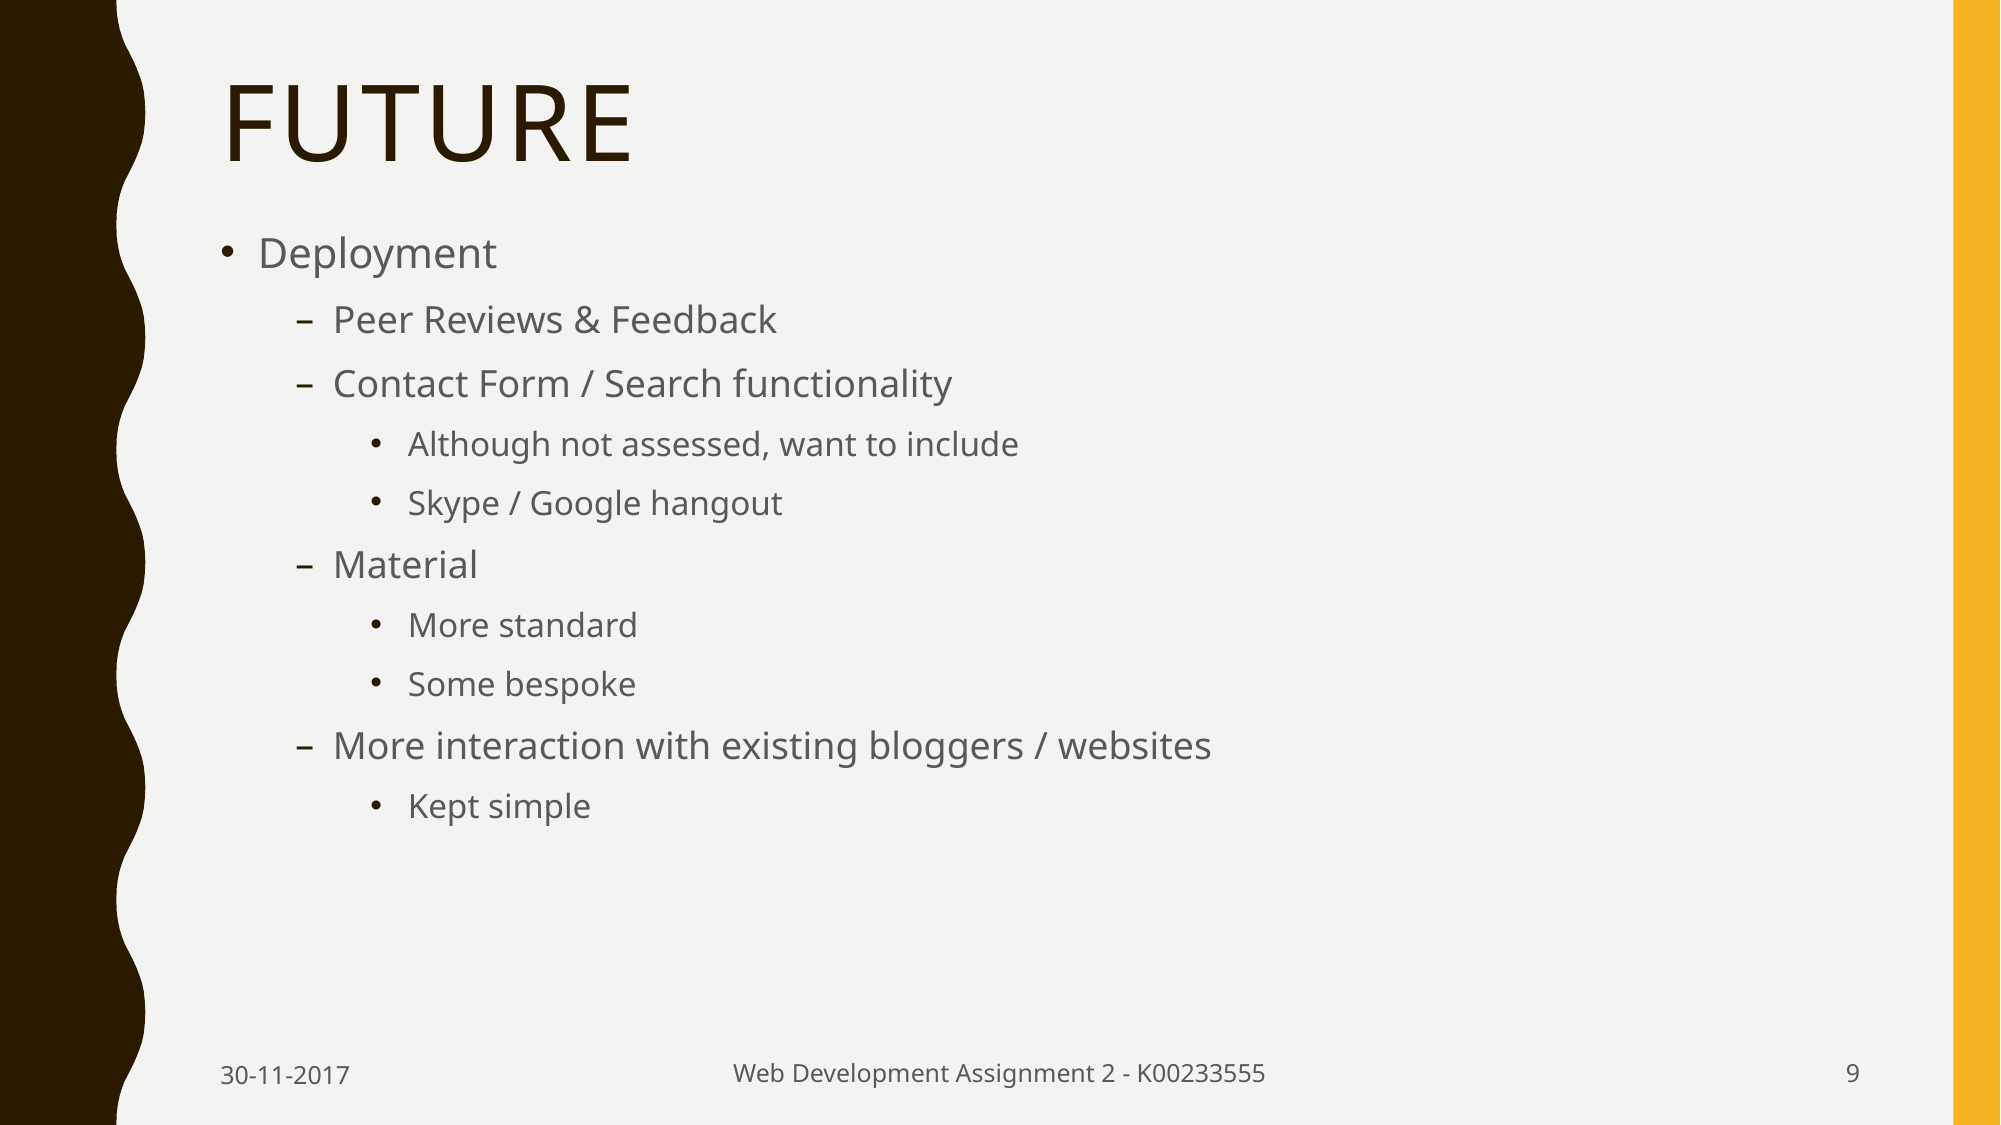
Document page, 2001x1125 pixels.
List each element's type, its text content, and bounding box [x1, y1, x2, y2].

title Future [205, 62, 1875, 214]
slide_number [205, 1045, 588, 1103]
footer Web Development Assignment 2 - K00233555 [662, 1045, 1338, 1103]
slide_number 10 [1412, 1045, 1875, 1103]
list Deployment Peer Reviews & Feedback Contact Form / Search functionality Although not assessed, want to include Skype / Google hangout Material More standard Some bespoke More interaction with existing bloggers / websites Kept simple [205, 214, 1875, 965]
